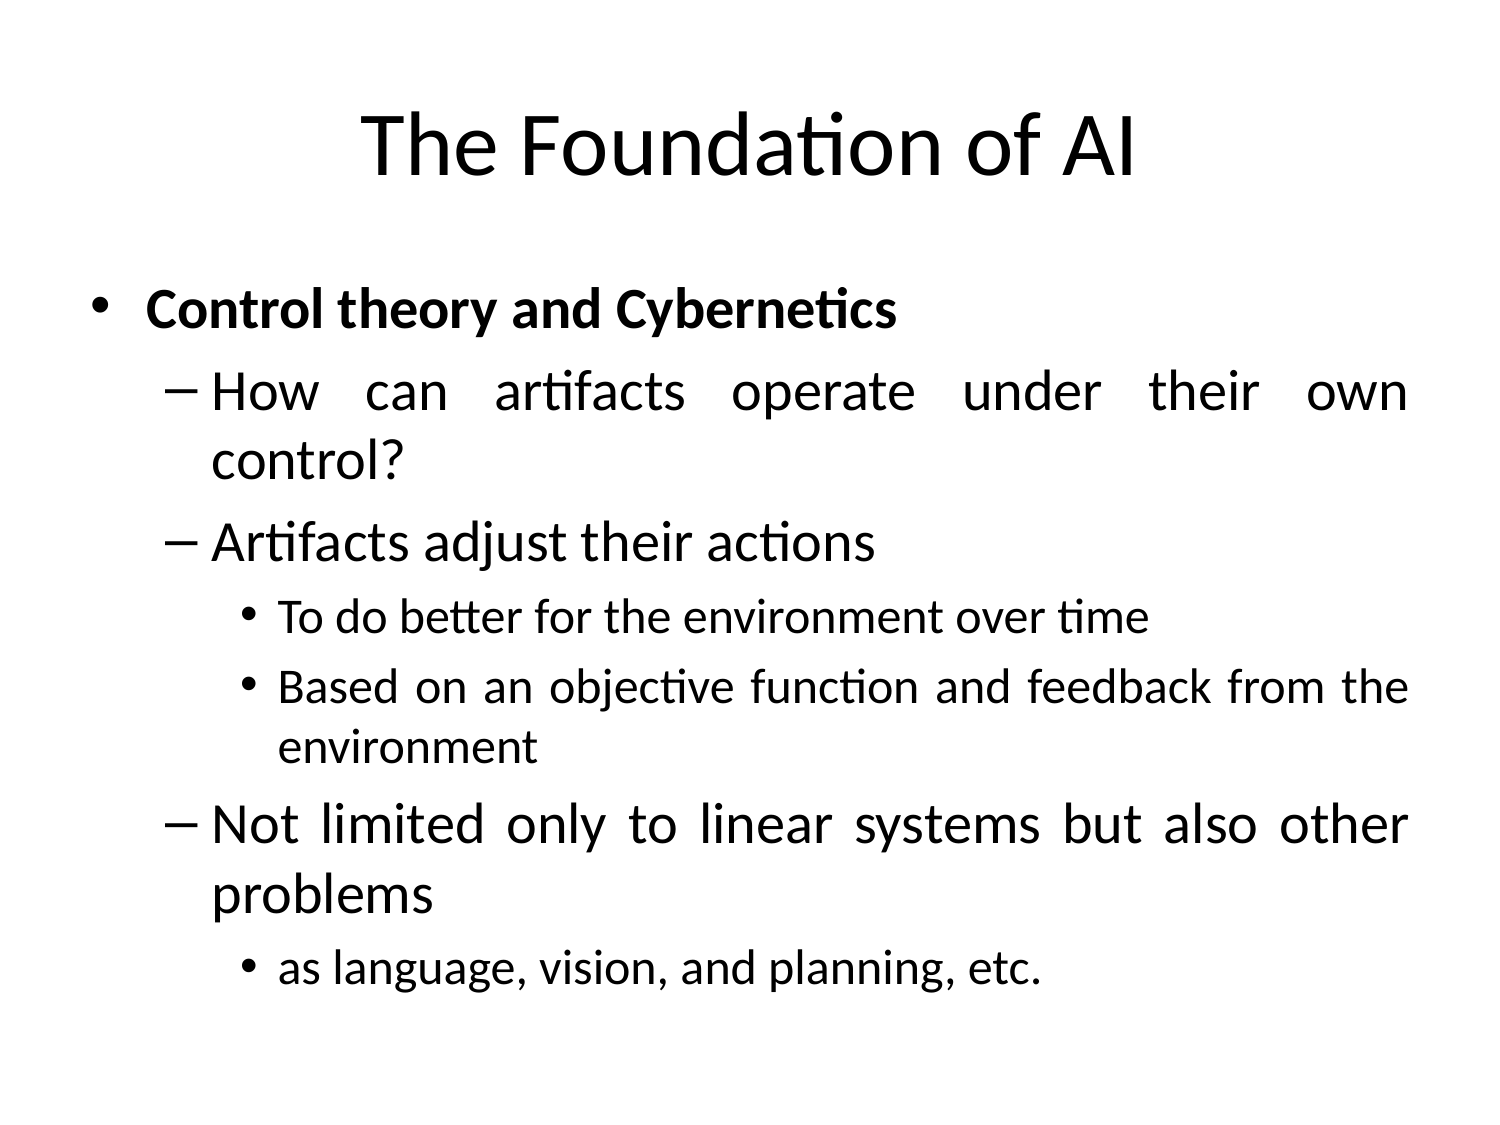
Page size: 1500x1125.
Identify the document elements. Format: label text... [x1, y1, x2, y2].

title The Foundation of AI [75, 45, 1425, 233]
list Control theory and Cybernetics How can artifacts operate under their own control? Artifacts adjust their actions To do better for the environment over time Based on an objective function and feedback from the environment Not limited only to linear systems but also other problems as language, vision, and planning, etc. [75, 262, 1425, 1005]
